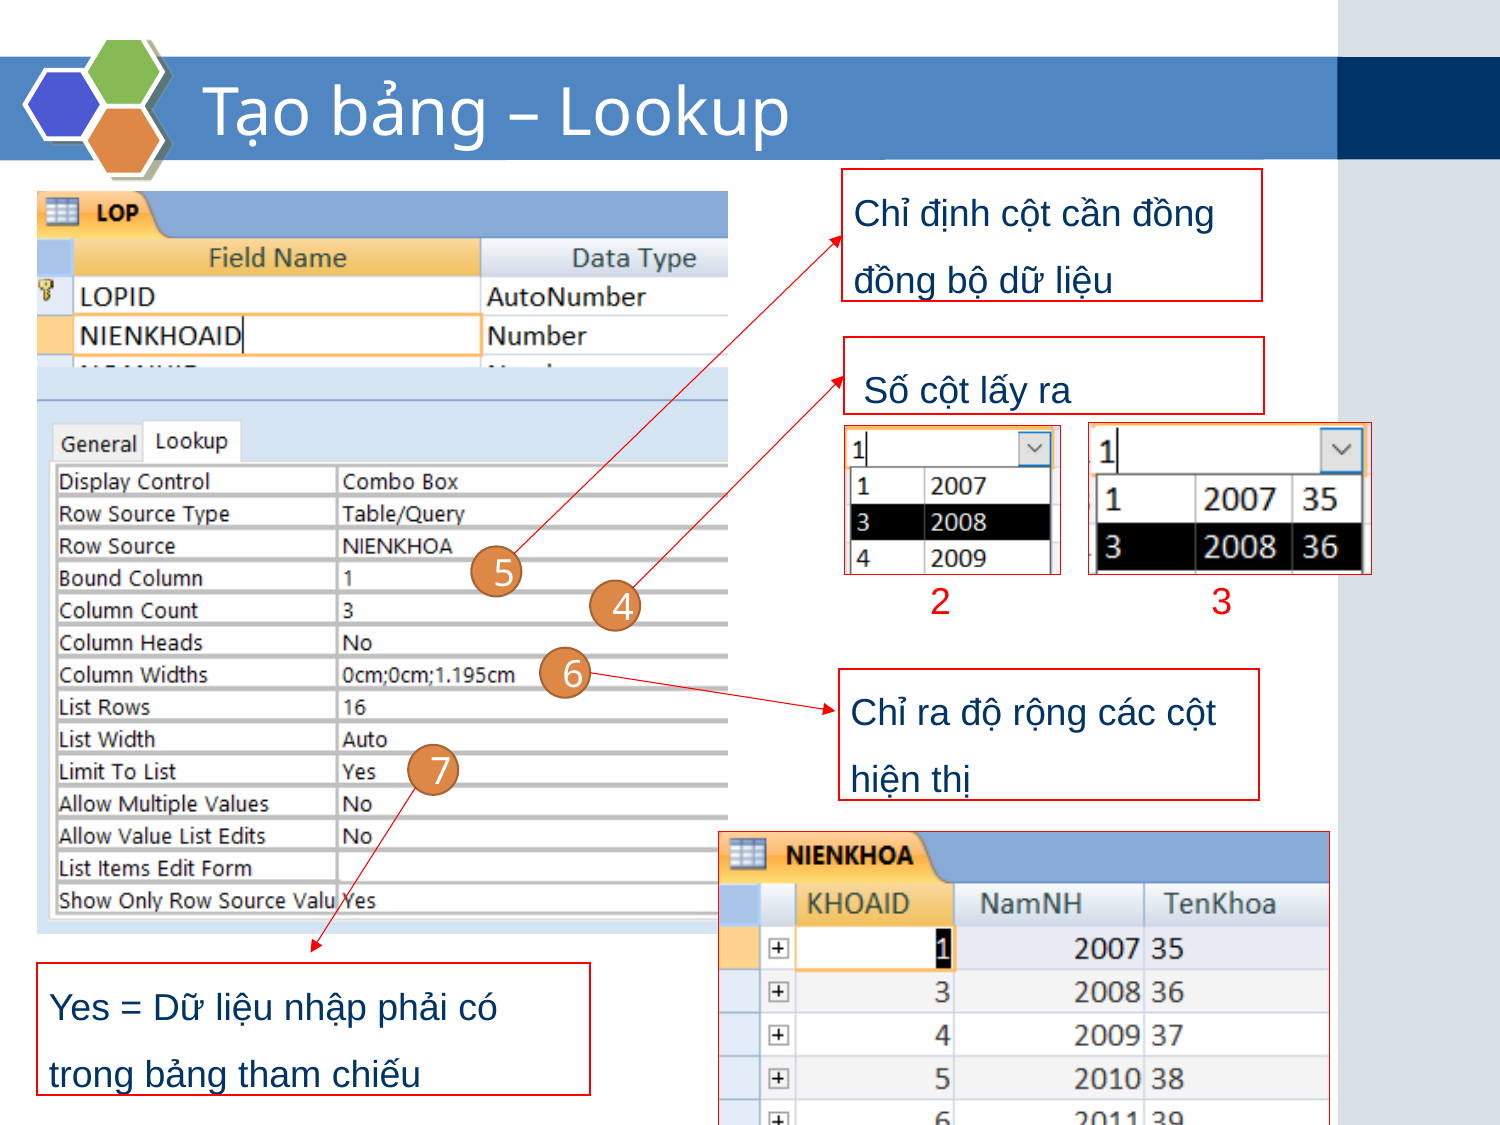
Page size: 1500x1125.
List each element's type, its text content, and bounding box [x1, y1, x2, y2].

text_box Chỉ định cột cần đồng đồng bộ dữ liệu [838, 158, 1263, 235]
text_box [838, 668, 1260, 801]
text_box Chỉ định cột cần đồng đồng bộ dữ liệu [843, 302, 1263, 309]
title Tạo bảng – Lookup [187, 62, 1288, 155]
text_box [632, 375, 844, 588]
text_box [513, 235, 843, 554]
text_box 3 [1196, 575, 1248, 630]
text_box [310, 787, 416, 953]
picture [37, 191, 1330, 1125]
text_box [36, 962, 591, 1096]
text_box [843, 336, 1265, 415]
text_box Chỉ ra độ rộng các cột hiện thị [835, 657, 1260, 808]
text_box 2 [915, 575, 966, 630]
picture [844, 424, 1061, 575]
text_box Yes = Dữ liệu nhập phải có trong bảng tham chiếu [34, 952, 587, 1103]
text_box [590, 672, 836, 711]
picture [1088, 422, 1372, 575]
text_box [841, 168, 1263, 302]
text_box Số cột lấy ra [848, 335, 1319, 418]
